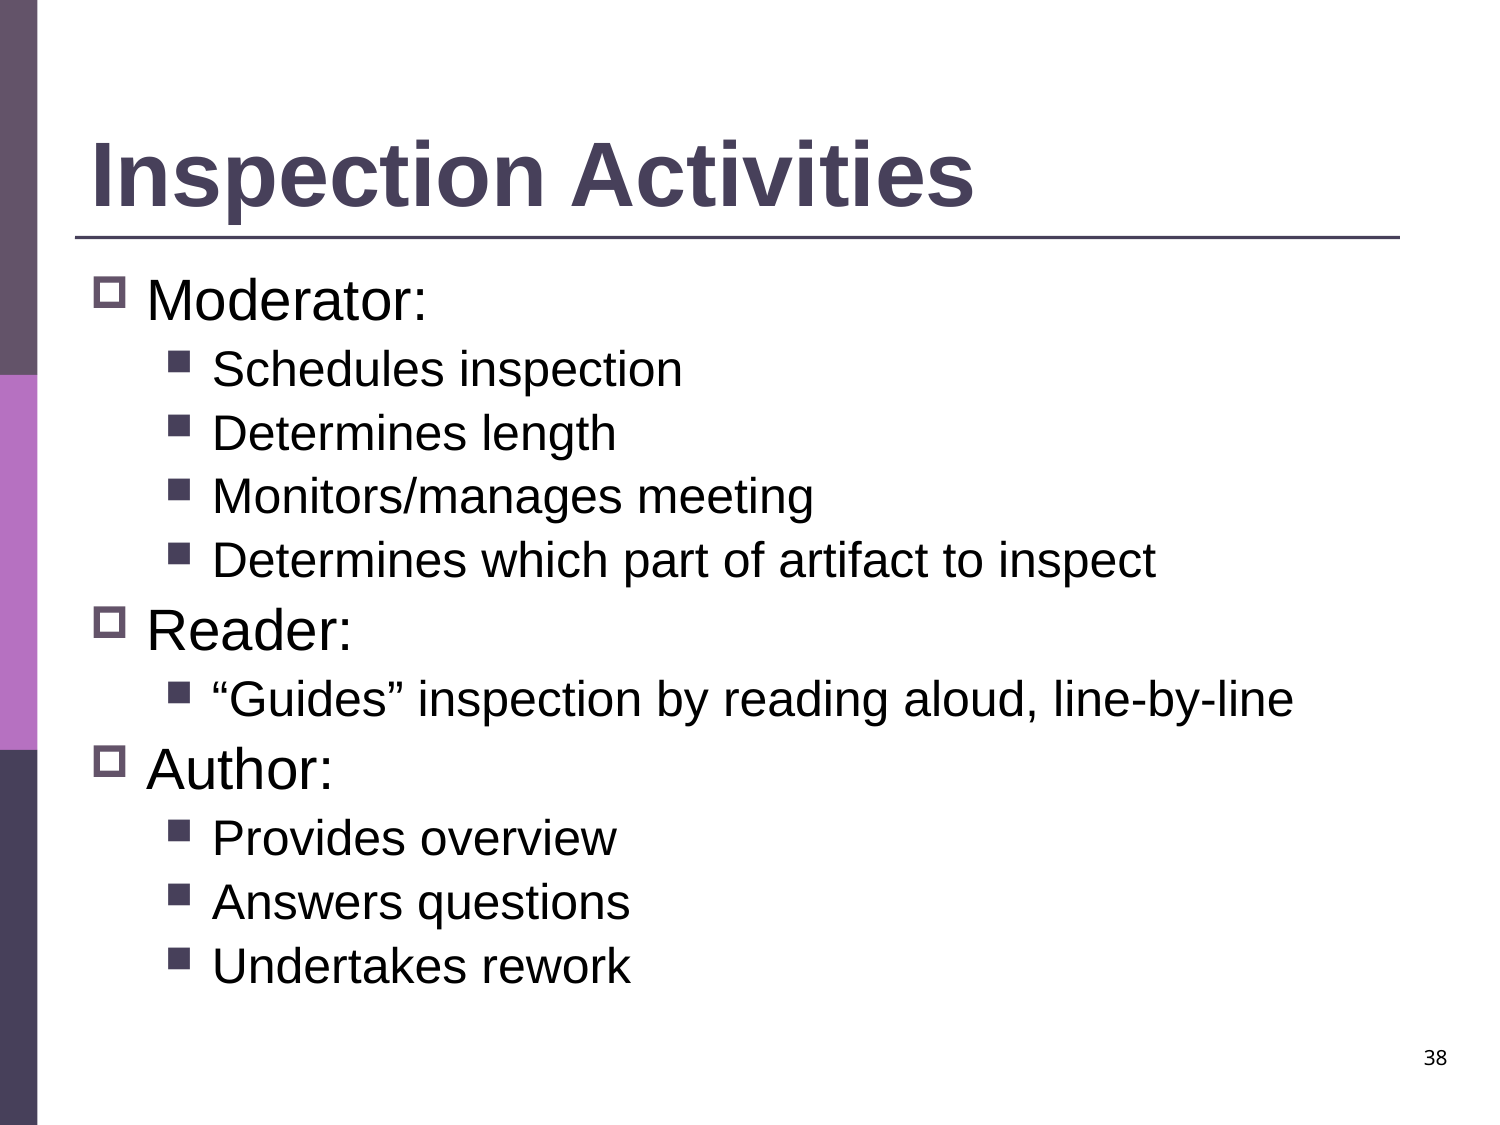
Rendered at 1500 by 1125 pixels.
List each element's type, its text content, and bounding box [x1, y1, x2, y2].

list Moderator: Schedules inspection Determines length Monitors/manages meeting Determines which part of artifact to inspect Reader: “Guides” inspection by reading aloud, line-by-line Author: Provides overview Answers questions Undertakes rework [75, 262, 1425, 1063]
title Inspection Activities [75, 45, 1425, 233]
slide_number 38 [1362, 1037, 1463, 1088]
